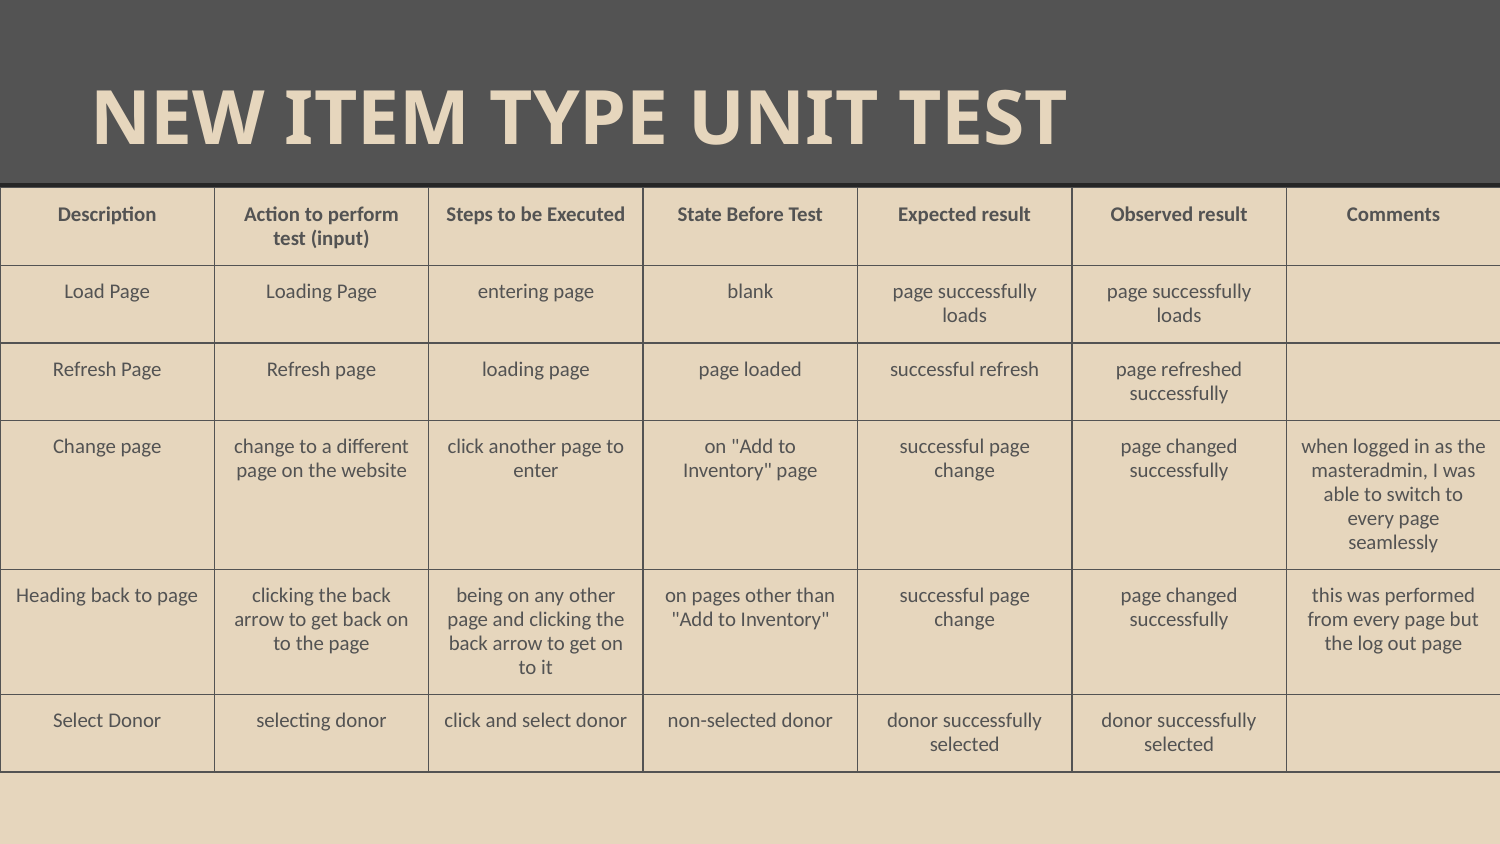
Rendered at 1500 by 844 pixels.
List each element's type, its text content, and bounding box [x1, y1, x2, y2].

table_cell selecting donor [215, 695, 428, 771]
table_cell donor successfully selected [1073, 695, 1286, 771]
table_cell non-selected donor [644, 695, 857, 771]
table_cell entering page [429, 266, 642, 342]
table_cell clicking the back arrow to get back on to the page [215, 570, 428, 694]
table_cell blank [644, 266, 857, 342]
table_cell donor successfully selected [858, 695, 1071, 771]
table_cell Loading Page [215, 266, 428, 342]
table_cell when logged in as the masteradmin, I was able to switch to every page seamlessly [1287, 421, 1500, 569]
table_cell page loaded [644, 344, 857, 420]
table_header Action to perform test (input) [215, 188, 428, 265]
table_cell click another page to enter [429, 421, 642, 569]
table_cell Change page [1, 421, 214, 569]
table_cell [1287, 344, 1500, 420]
table_cell on "Add to Inventory" page [644, 421, 857, 569]
table_header Description [1, 188, 214, 265]
table_cell page changed successfully [1073, 421, 1286, 569]
table_cell page refreshed successfully [1073, 344, 1286, 420]
table_header Steps to be Executed [429, 188, 642, 265]
table_cell successful page change [858, 421, 1071, 569]
table_cell Refresh Page [1, 344, 214, 420]
table_header Observed result [1073, 188, 1286, 265]
table_cell this was performed from every page but the log out page [1287, 570, 1500, 694]
table_header Expected result [858, 188, 1071, 265]
table_cell [1287, 695, 1500, 771]
table_cell Refresh page [215, 344, 428, 420]
table_cell page changed successfully [1073, 570, 1286, 694]
table_cell change to a different page on the website [215, 421, 428, 569]
table_header Comments [1287, 188, 1500, 265]
table_header State Before Test [644, 188, 857, 265]
table_cell Select Donor [1, 695, 214, 771]
table_cell page successfully loads [1073, 266, 1286, 342]
table_cell page successfully loads [858, 266, 1071, 342]
table_cell Load Page [1, 266, 214, 342]
table_cell on pages other than "Add to Inventory" [644, 570, 857, 694]
table_cell being on any other page and clicking the back arrow to get on to it [429, 570, 642, 694]
title NEW ITEM TYPE UNIT TEST [75, 33, 1425, 175]
table_cell [1287, 266, 1500, 342]
table_cell loading page [429, 344, 642, 420]
table_cell successful page change [858, 570, 1071, 694]
table_cell click and select donor [429, 695, 642, 771]
table_cell successful refresh [858, 344, 1071, 420]
table_cell Heading back to page [1, 570, 214, 694]
